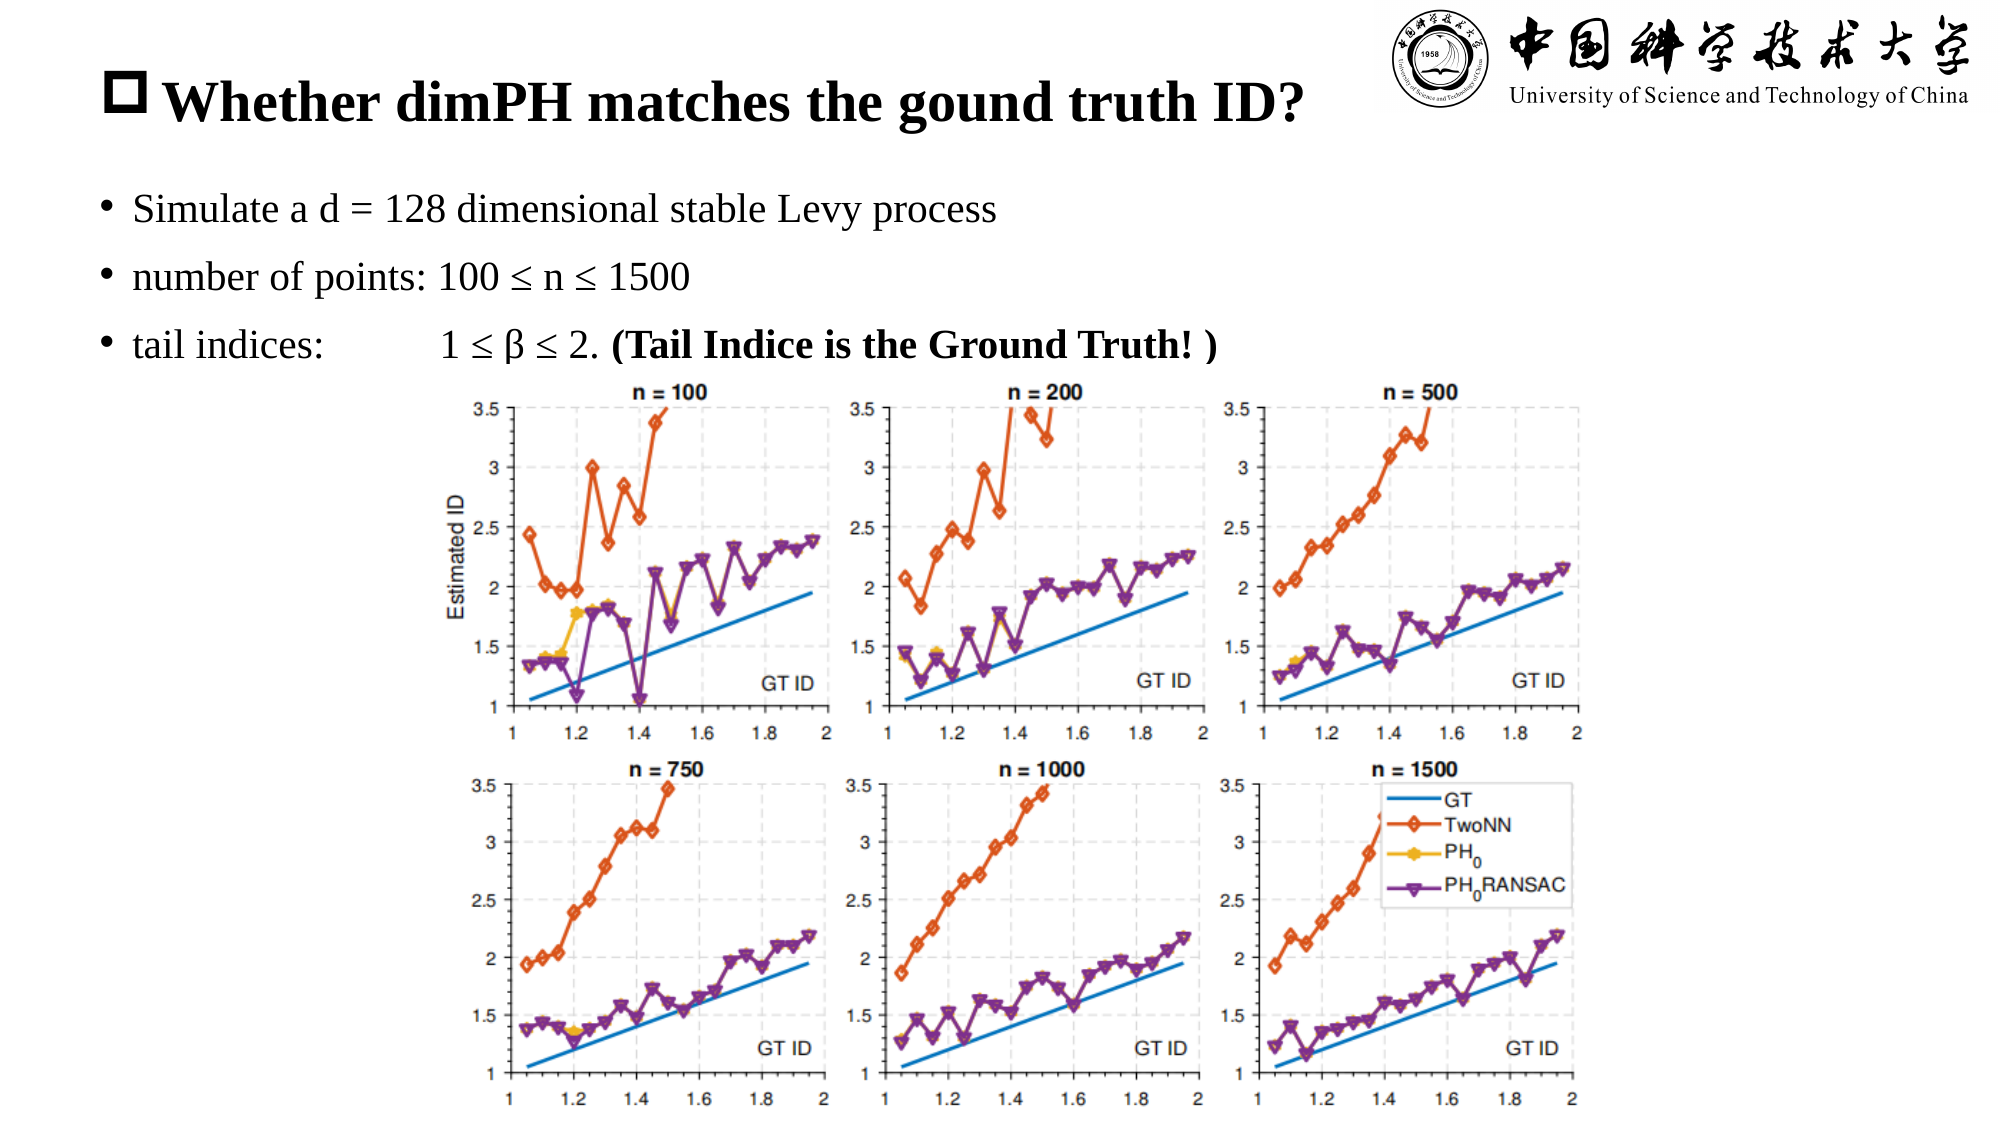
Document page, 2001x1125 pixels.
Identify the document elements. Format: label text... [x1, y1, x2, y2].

list Simulate a d = 128 dimensional stable Levy process number of points: 100 ≤ n ≤ 1500 tail indices: 1 ≤ β ≤ 2. (Tail Indice is the Ground Truth! ) [84, 173, 1874, 978]
picture [1374, 0, 2000, 113]
title Whether dimPH matches the gound truth ID? [84, 32, 1517, 173]
picture [408, 363, 1606, 1125]
